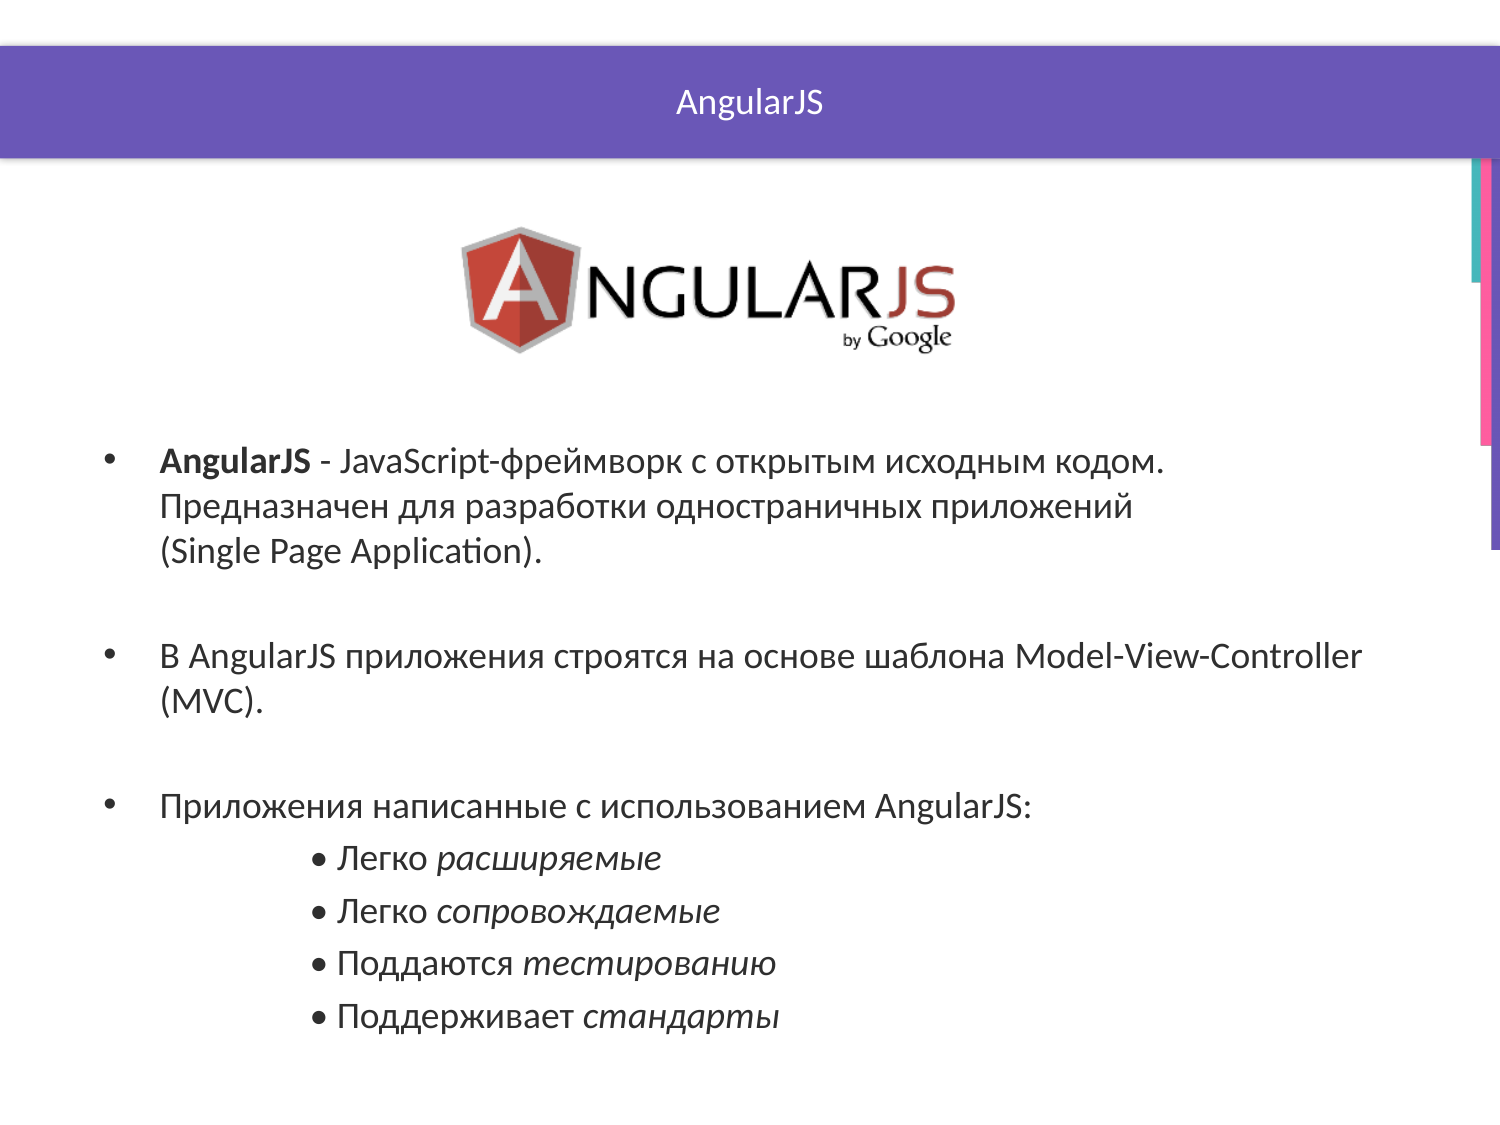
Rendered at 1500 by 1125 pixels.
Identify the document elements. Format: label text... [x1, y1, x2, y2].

picture [1472, 159, 1500, 549]
picture [430, 172, 987, 410]
list AngularJS - JavaScript-фреймворк с открытым исходным кодом. Предназначен для разработки одностраничных приложений (Single Page Application). В AngularJS приложения строятся на основе шаблона Model-View-Controller (MVC). Приложения написанные с использованием AngularJS: • Легко расширяемые • Легко сопровождаемые • Поддаются тестированию • Поддерживает стандарты [88, 428, 1388, 1059]
title AngularJS [75, 45, 1425, 154]
